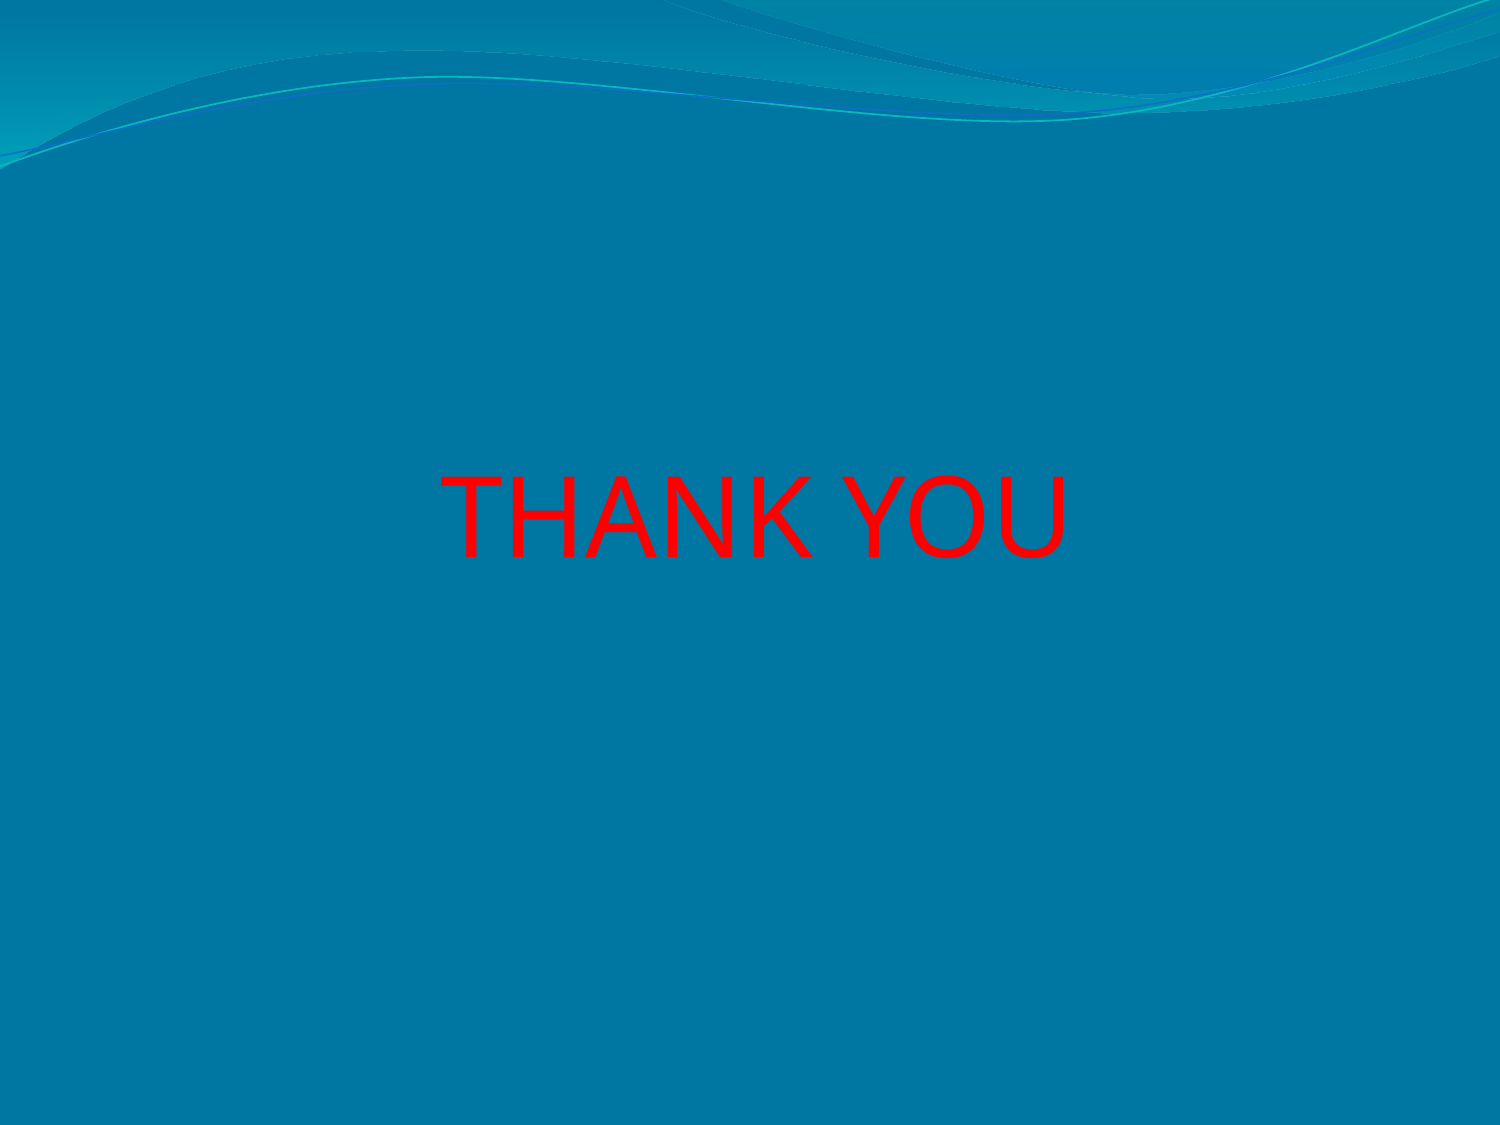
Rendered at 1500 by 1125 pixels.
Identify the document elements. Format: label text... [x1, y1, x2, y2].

text_box THANK YOU [425, 437, 1089, 588]
